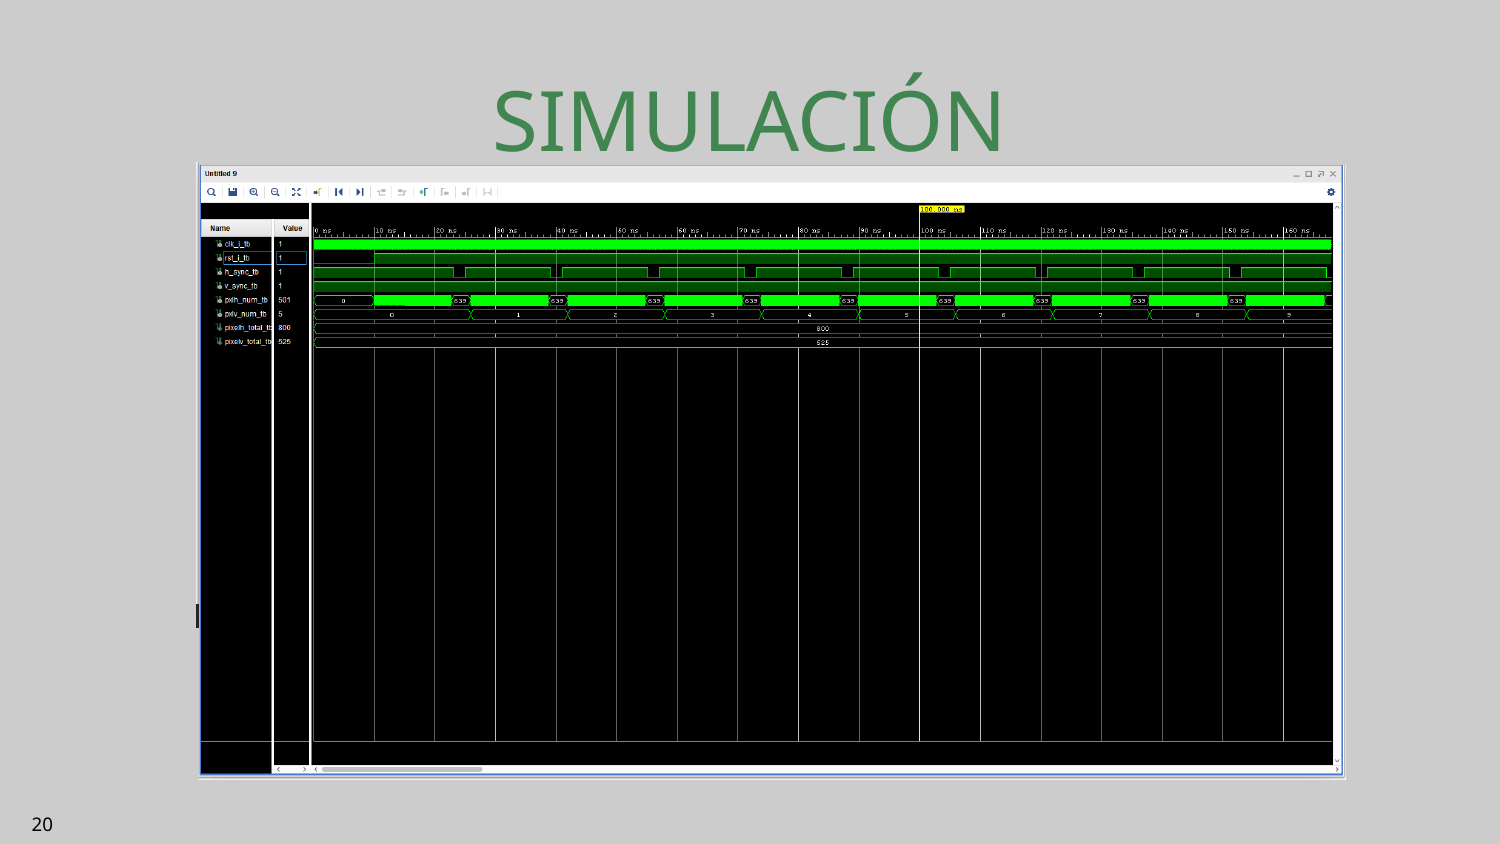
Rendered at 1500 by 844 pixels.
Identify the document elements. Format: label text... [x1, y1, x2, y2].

title SIMULACIÓN [68, 21, 1432, 215]
picture [196, 162, 1347, 781]
text_box 20 [16, 797, 72, 834]
